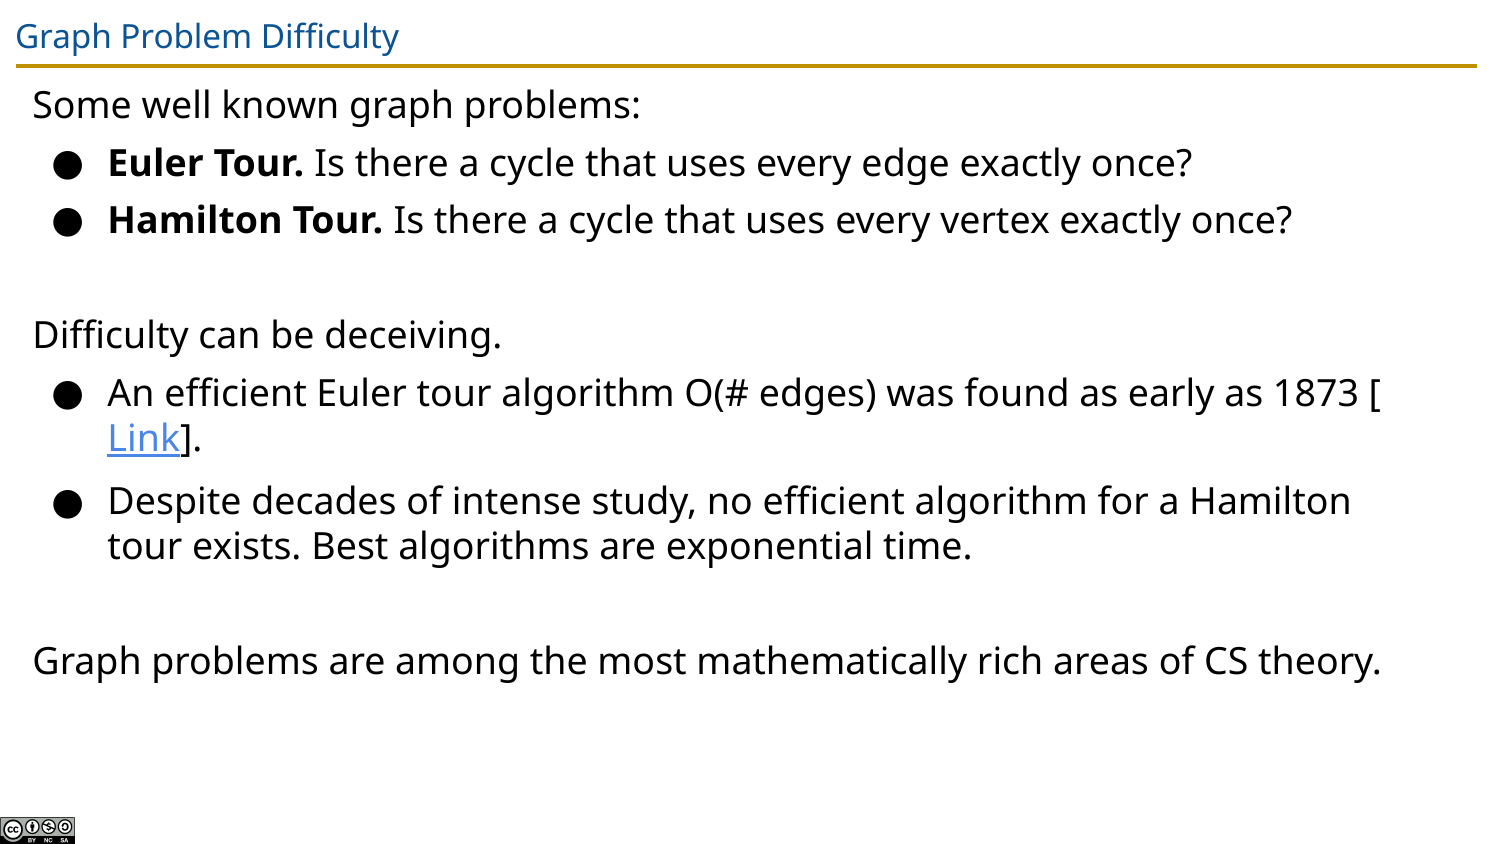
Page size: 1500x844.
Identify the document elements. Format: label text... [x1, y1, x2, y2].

picture [0, 817, 75, 844]
list Some well known graph problems: Euler Tour. Is there a cycle that uses every edge exactly once? Hamilton Tour. Is there a cycle that uses every vertex exactly once? Difficulty can be deceiving. An efficient Euler tour algorithm O(# edges) was found as early as 1873 [Link]. Despite decades of intense study, no efficient algorithm for a Hamilton tour exists. Best algorithms are exponential time. Graph problems are among the most mathematically rich areas of CS theory. [17, 65, 1416, 627]
title Graph Problem Difficulty [0, 0, 1398, 65]
